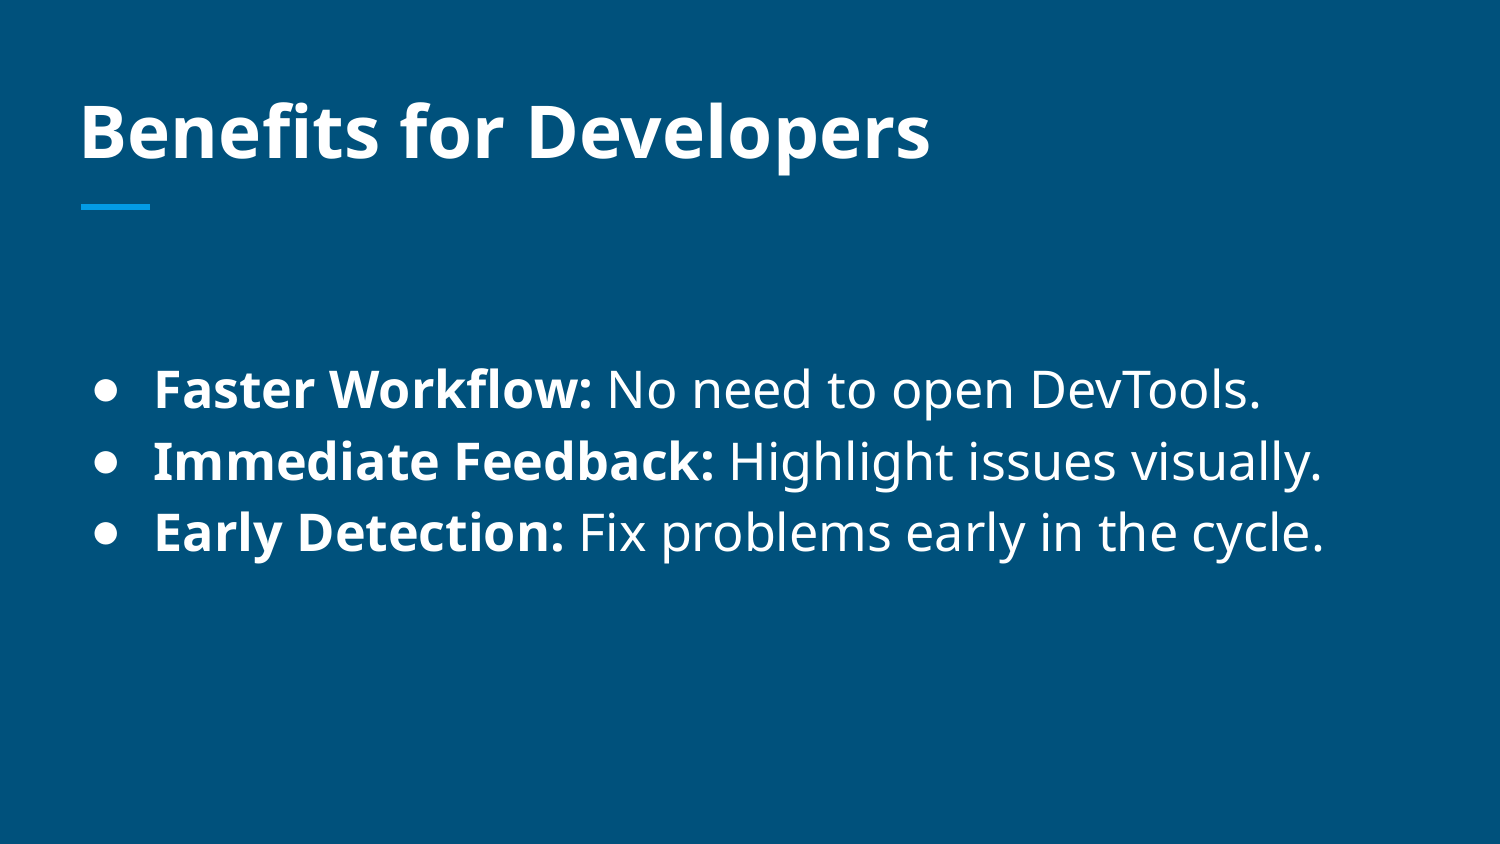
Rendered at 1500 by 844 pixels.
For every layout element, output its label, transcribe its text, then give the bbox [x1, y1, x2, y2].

list Faster Workflow: No need to open DevTools. Immediate Feedback: Highlight issues visually. Early Detection: Fix problems early in the cycle. [63, 244, 1437, 750]
title Benefits for Developers [63, 75, 1437, 188]
